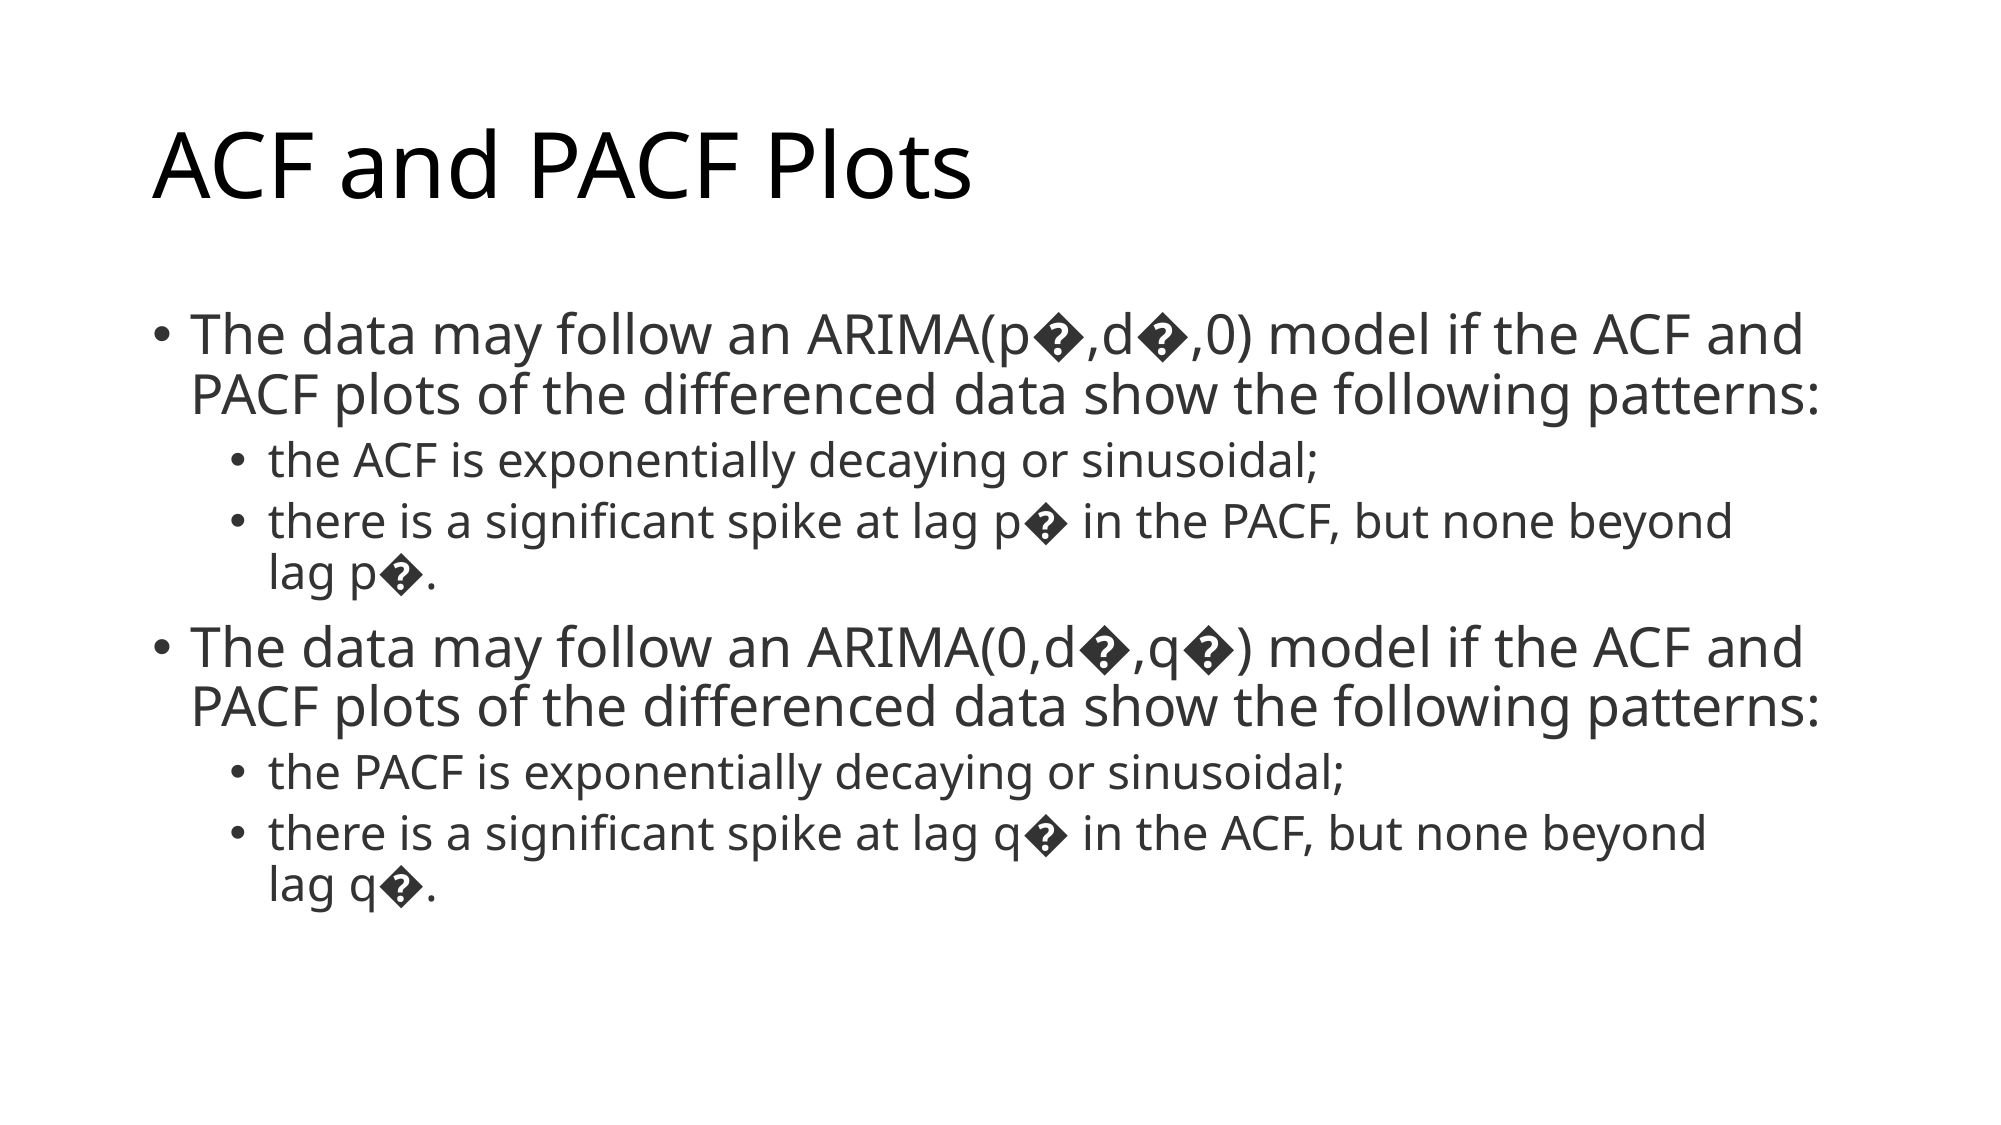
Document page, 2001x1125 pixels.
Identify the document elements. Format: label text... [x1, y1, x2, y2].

list The data may follow an ARIMA(p�,d�,0) model if the ACF and PACF plots of the differenced data show the following patterns: the ACF is exponentially decaying or sinusoidal; there is a significant spike at lag p� in the PACF, but none beyond lag p�. The data may follow an ARIMA(0,d�,q�) model if the ACF and PACF plots of the differenced data show the following patterns: the PACF is exponentially decaying or sinusoidal; there is a significant spike at lag q� in the ACF, but none beyond lag q�. [137, 299, 1863, 1014]
title ACF and PACF Plots [137, 59, 1863, 278]
